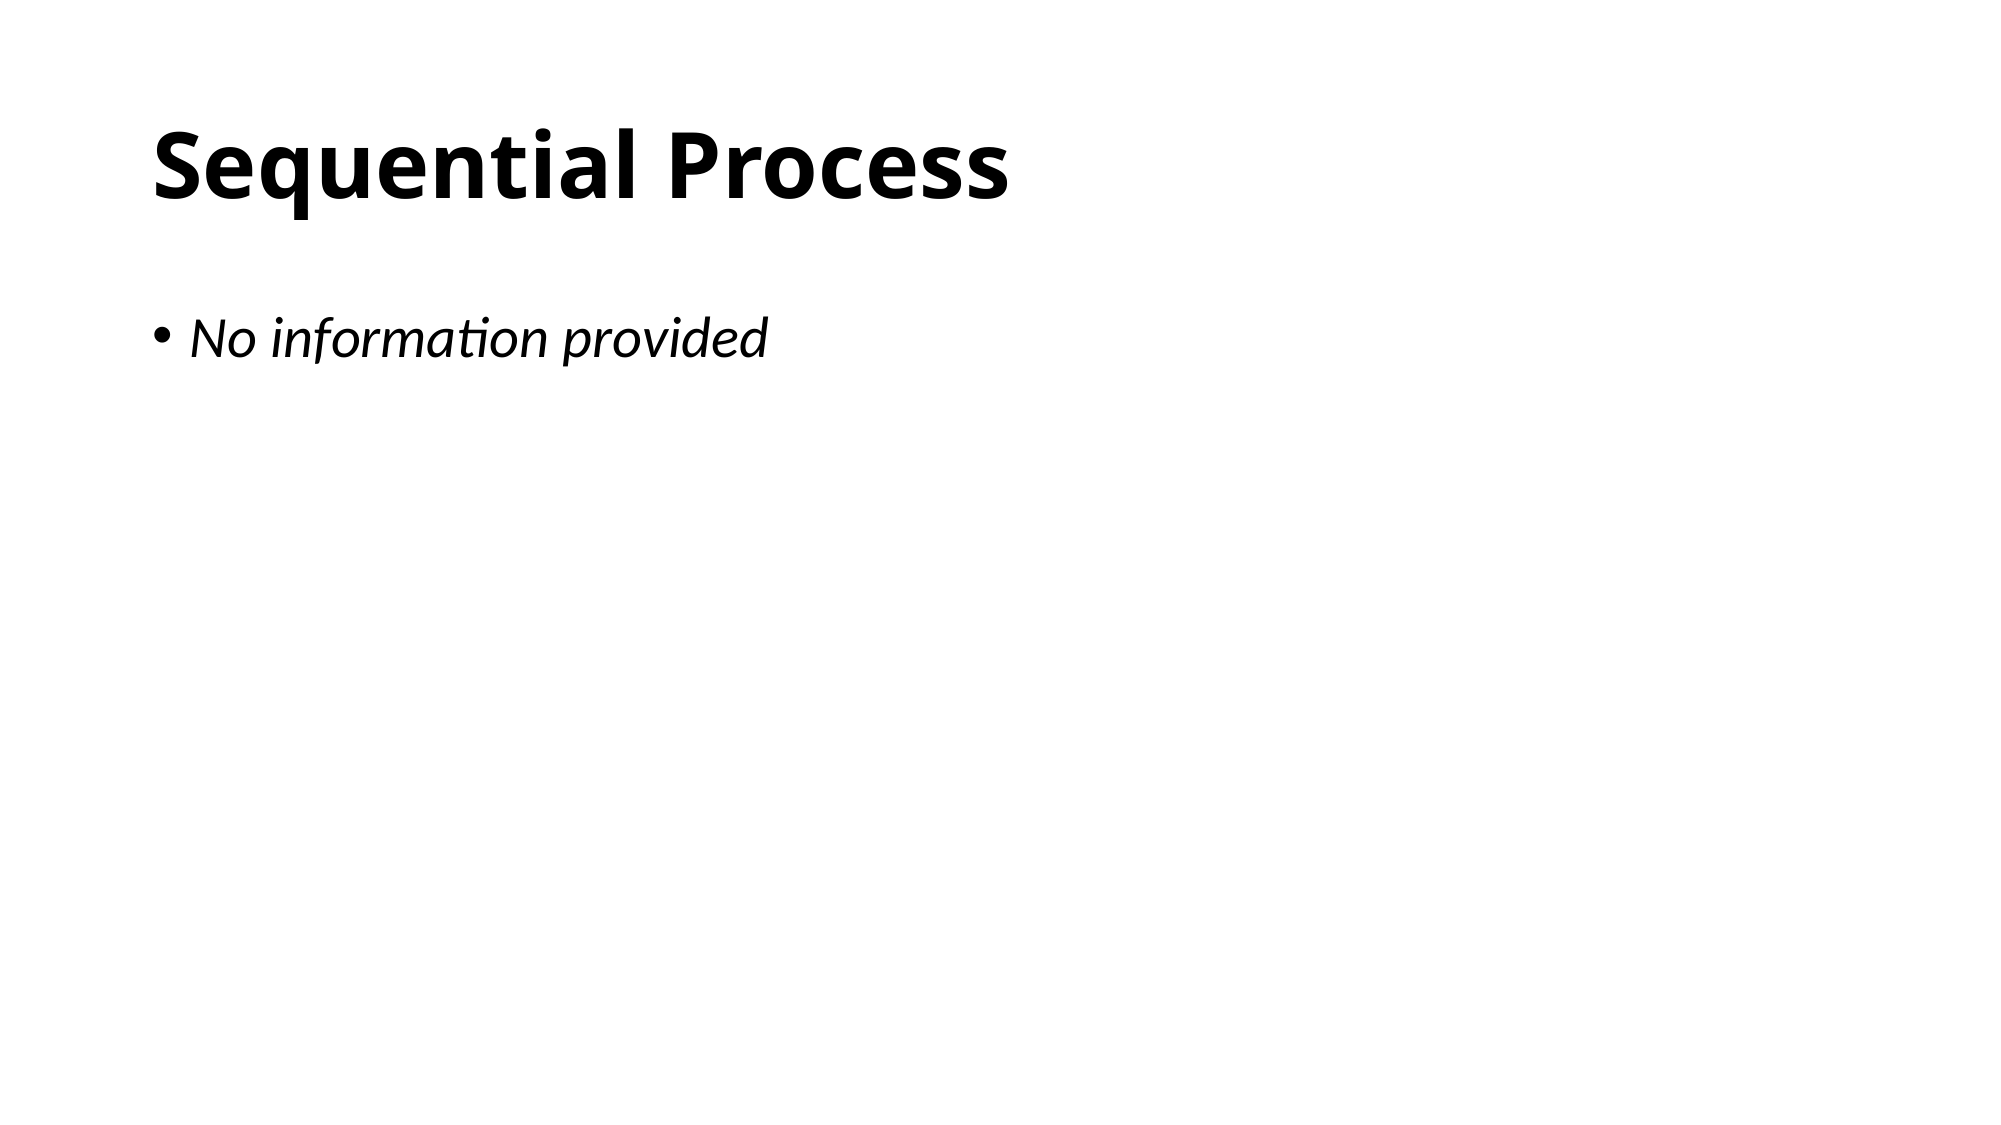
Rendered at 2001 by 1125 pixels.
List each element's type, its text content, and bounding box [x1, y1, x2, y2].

list No information provided [137, 299, 1863, 1014]
title Sequential Process [137, 59, 1863, 278]
